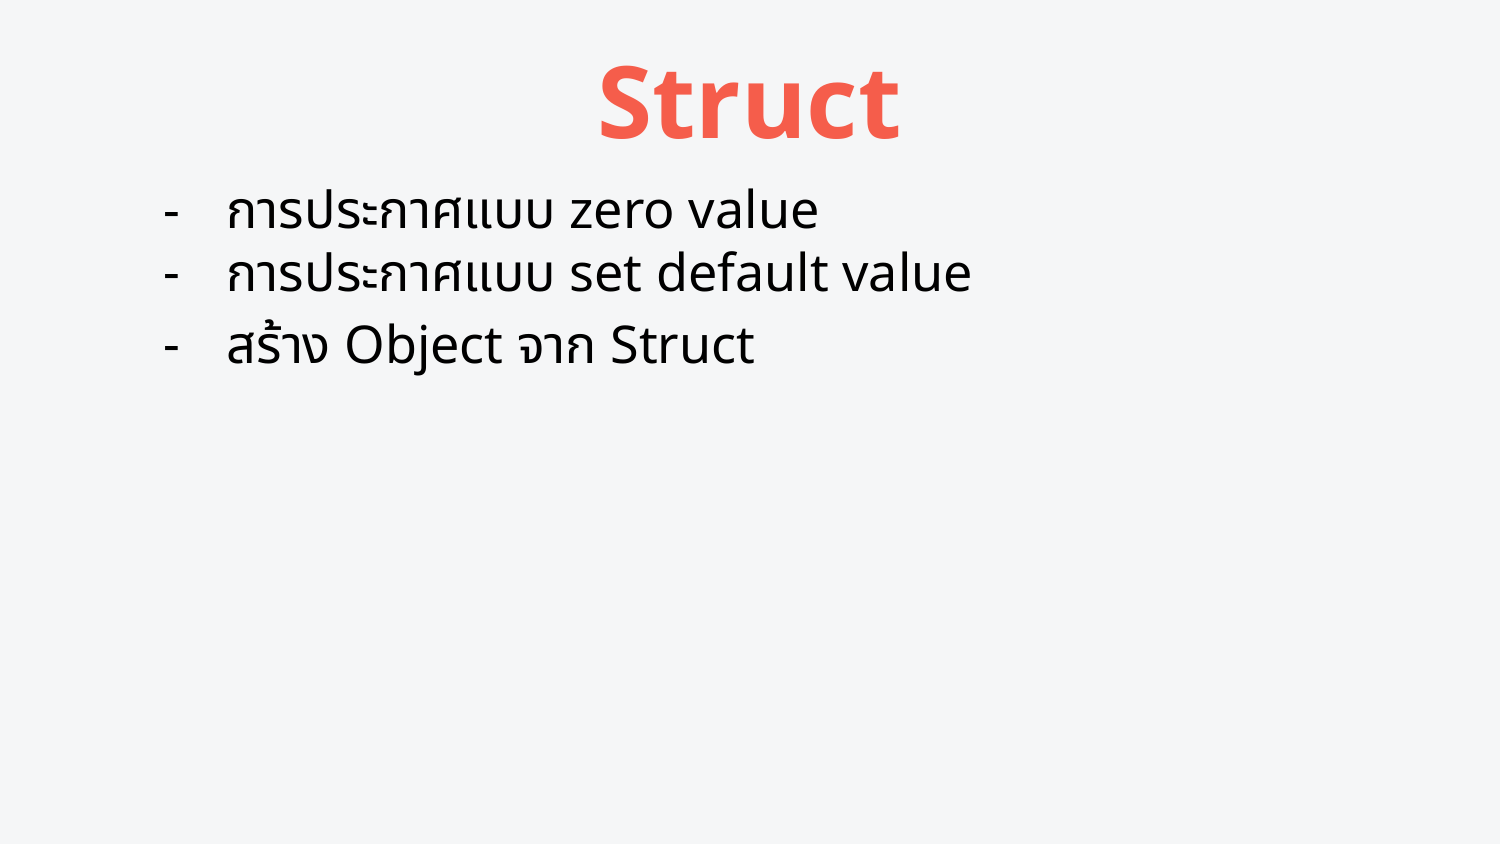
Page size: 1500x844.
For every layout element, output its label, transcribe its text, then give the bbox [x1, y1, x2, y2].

list การประกาศแบบ zero value การประกาศแบบ set default value สร้าง Object จาก Struct [146, 171, 1354, 673]
title Struct [146, 31, 1354, 165]
